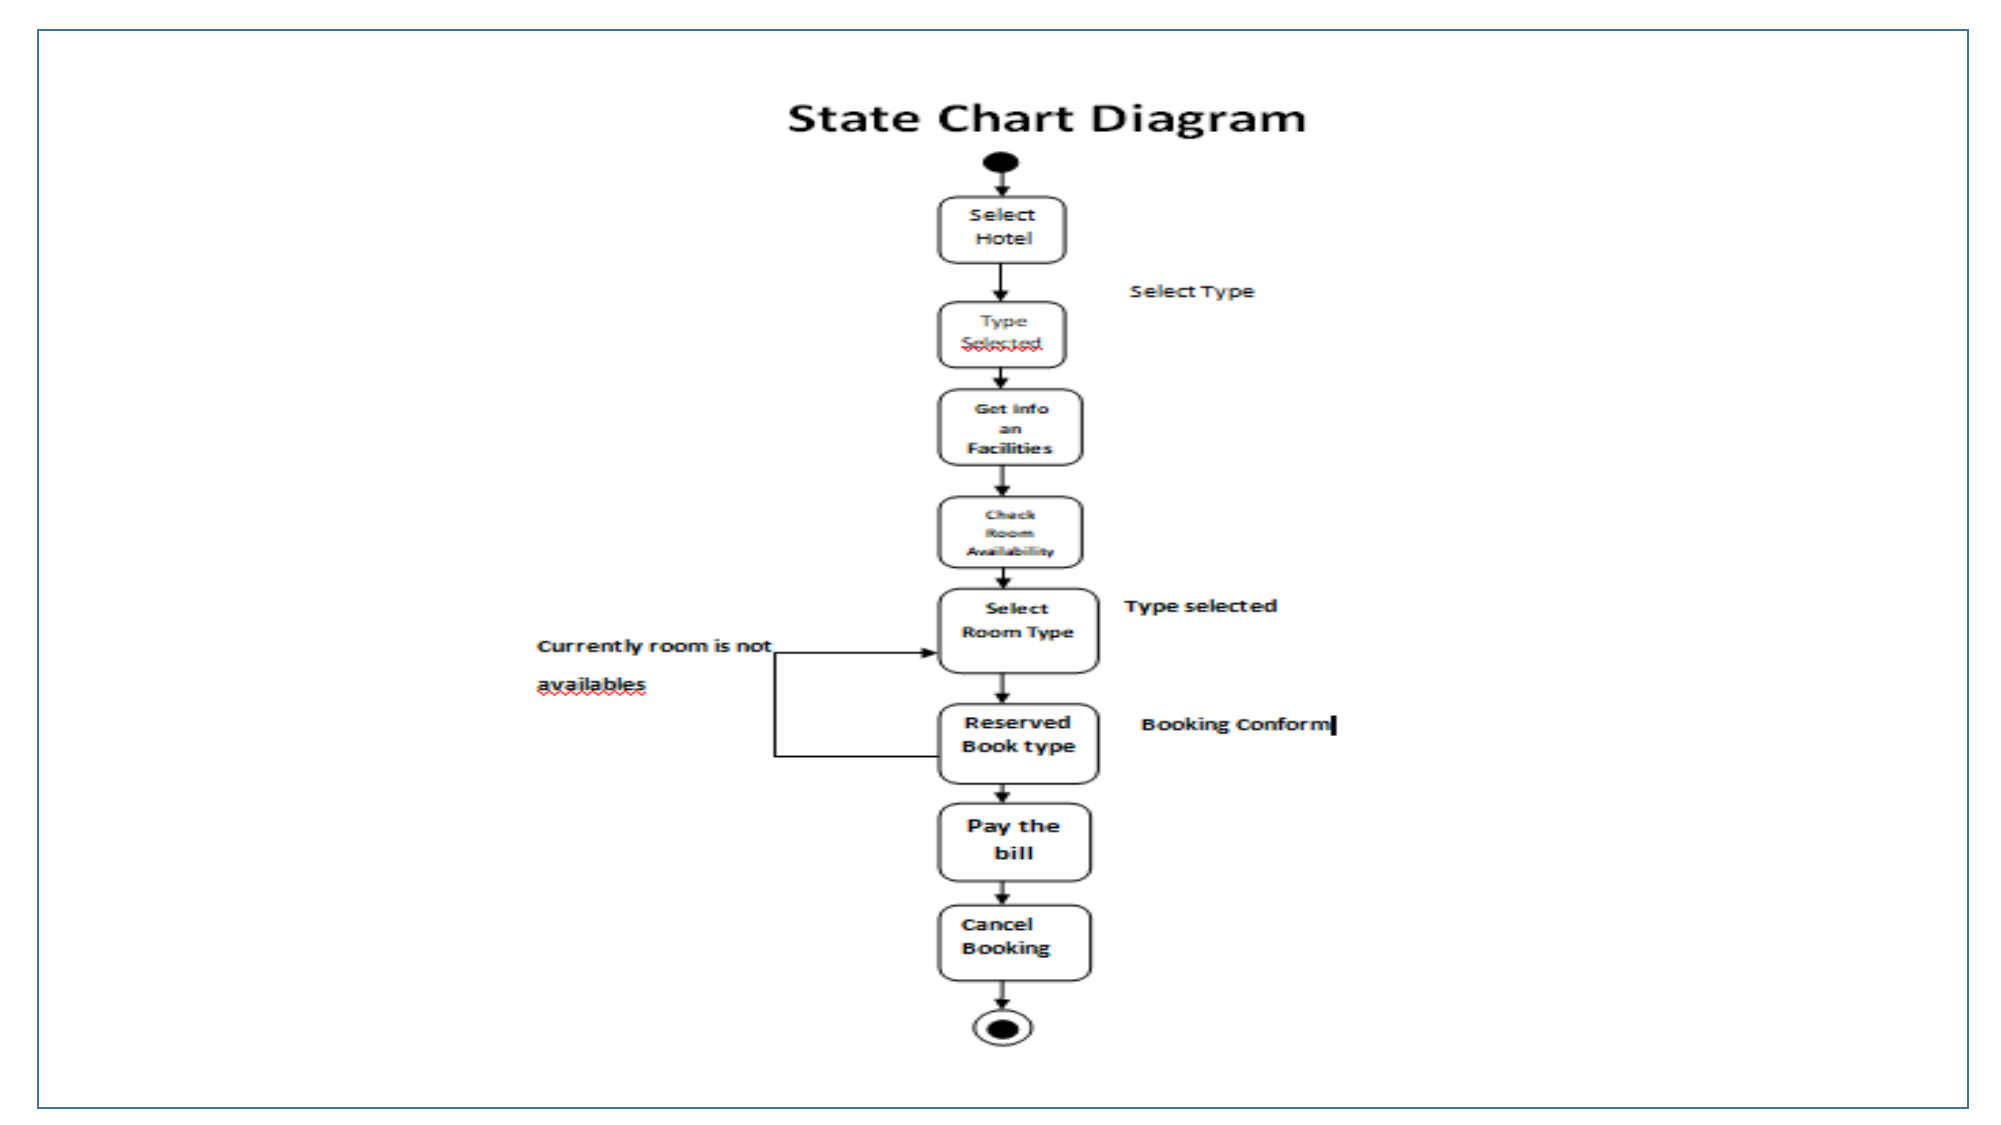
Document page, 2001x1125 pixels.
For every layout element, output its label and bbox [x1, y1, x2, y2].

picture [527, 101, 1340, 1049]
text_box [37, 29, 1969, 1109]
